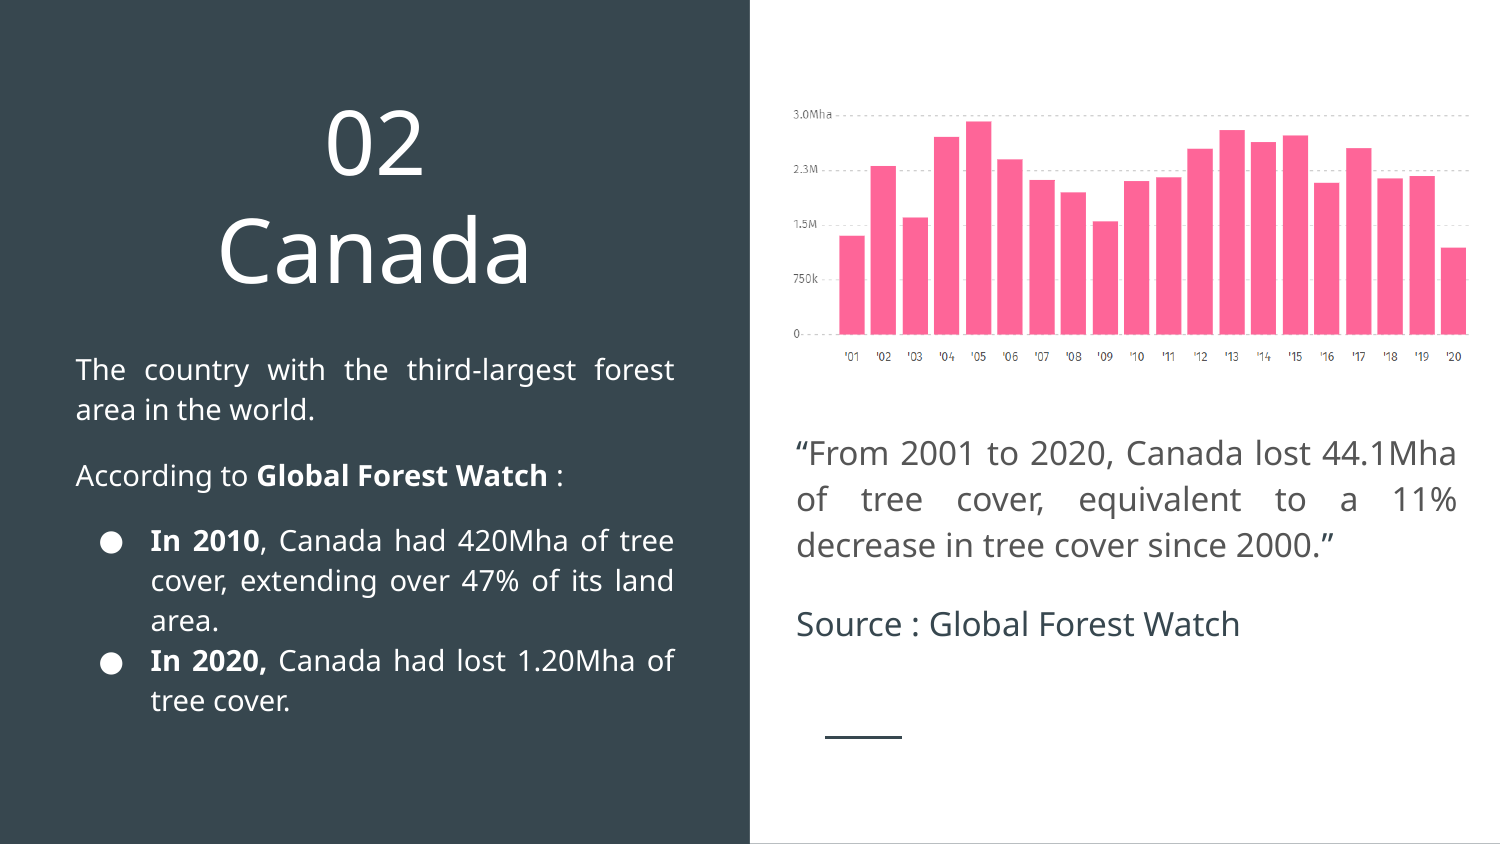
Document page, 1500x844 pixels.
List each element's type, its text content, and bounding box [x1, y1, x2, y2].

list The country with the third-largest forest area in the world. According to Global Forest Watch : In 2010, Canada had 420Mha of tree cover, extending over 47% of its land area. In 2020, Canada had lost 1.20Mha of tree cover. [60, 331, 691, 774]
picture [780, 77, 1474, 375]
list “From 2001 to 2020, Canada lost 44.1Mha of tree cover, equivalent to a 11% decrease in tree cover since 2000.” Source : Global Forest Watch [781, 411, 1474, 774]
title 02 Canada [43, 56, 708, 332]
